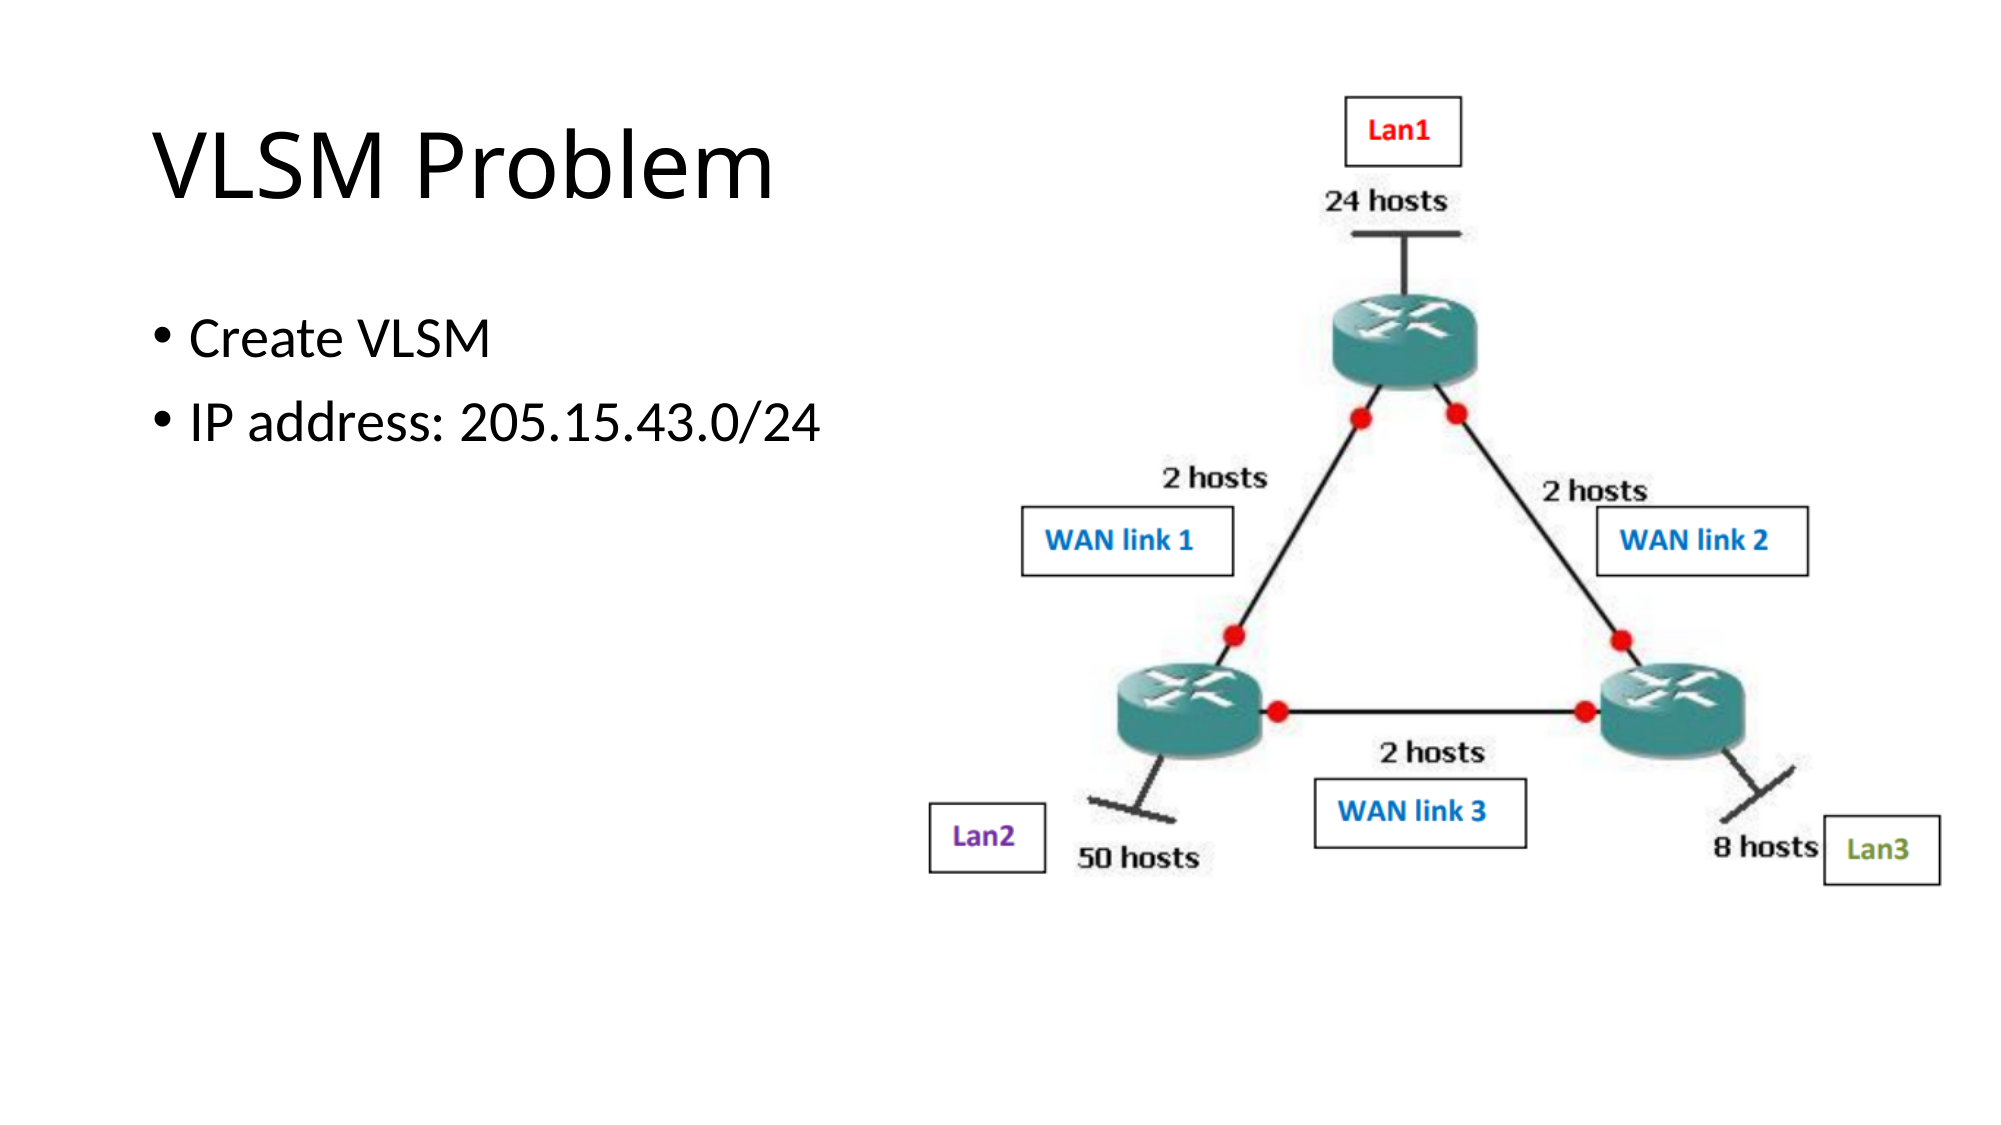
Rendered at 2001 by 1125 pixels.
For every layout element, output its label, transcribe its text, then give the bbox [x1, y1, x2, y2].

picture [850, 80, 1980, 912]
list Create VLSM IP address: 205.15.43.0/24 [137, 299, 1863, 1014]
title VLSM Problem [137, 59, 1863, 278]
